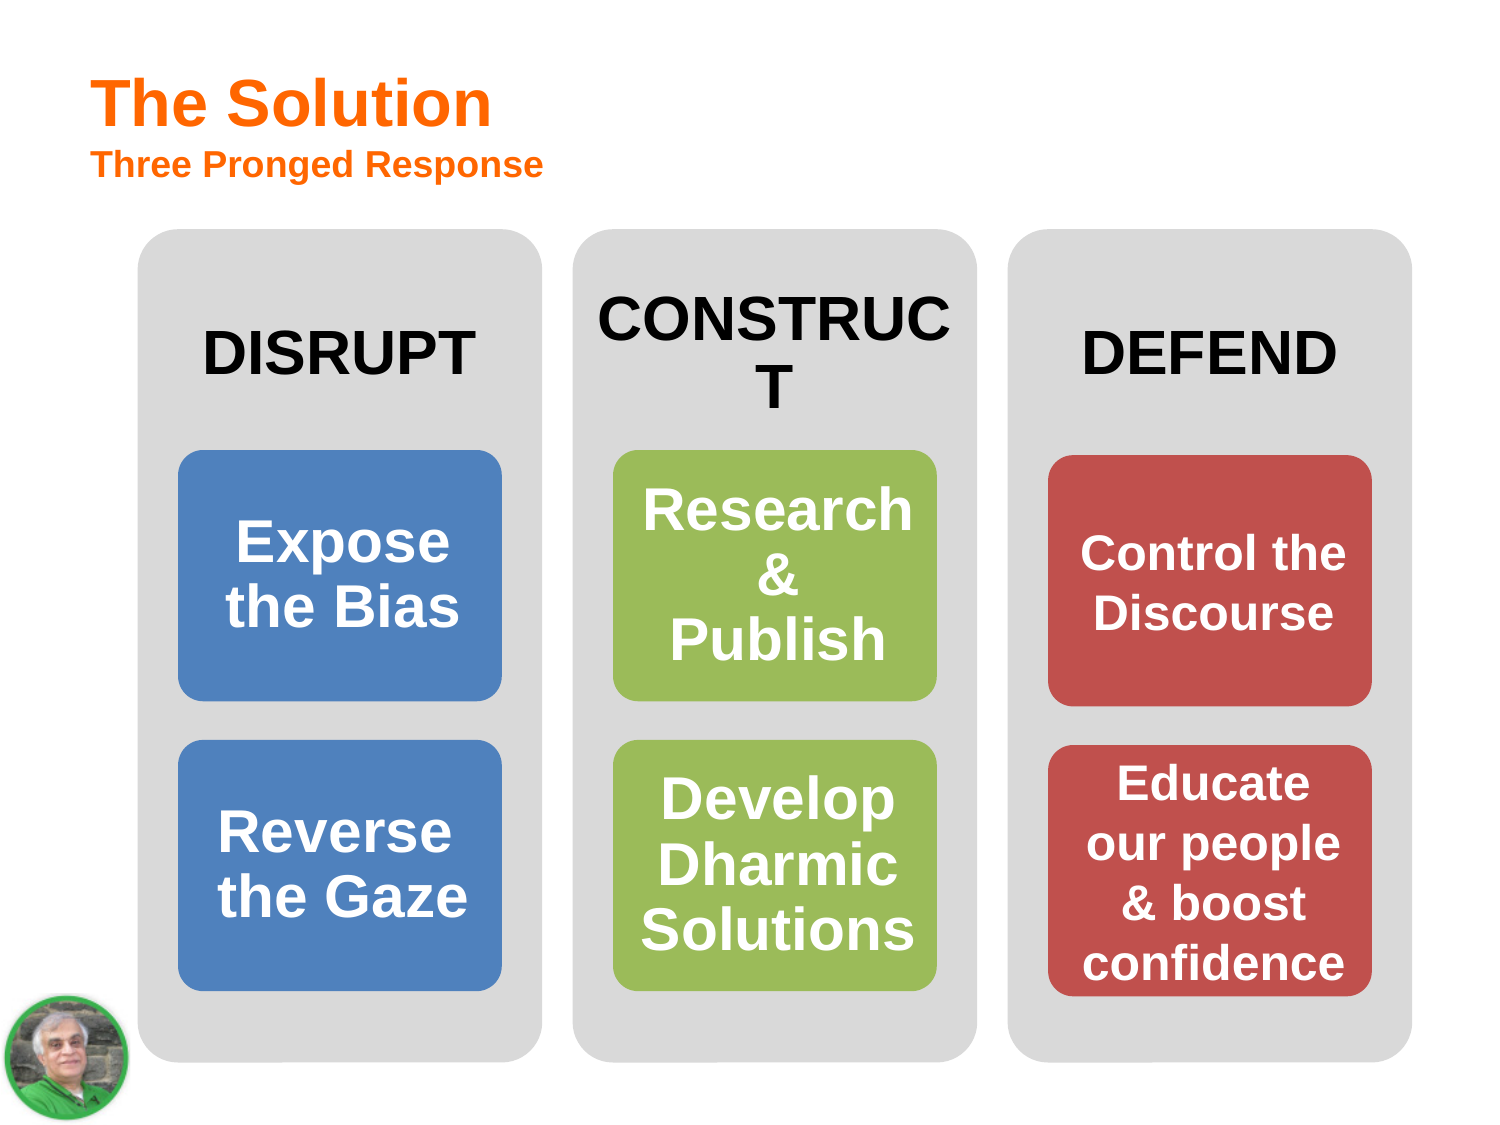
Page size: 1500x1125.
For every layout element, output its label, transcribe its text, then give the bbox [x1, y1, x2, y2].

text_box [137, 228, 1413, 1063]
picture [1, 993, 131, 1125]
title The Solution Three Pronged Response [75, 45, 1425, 200]
